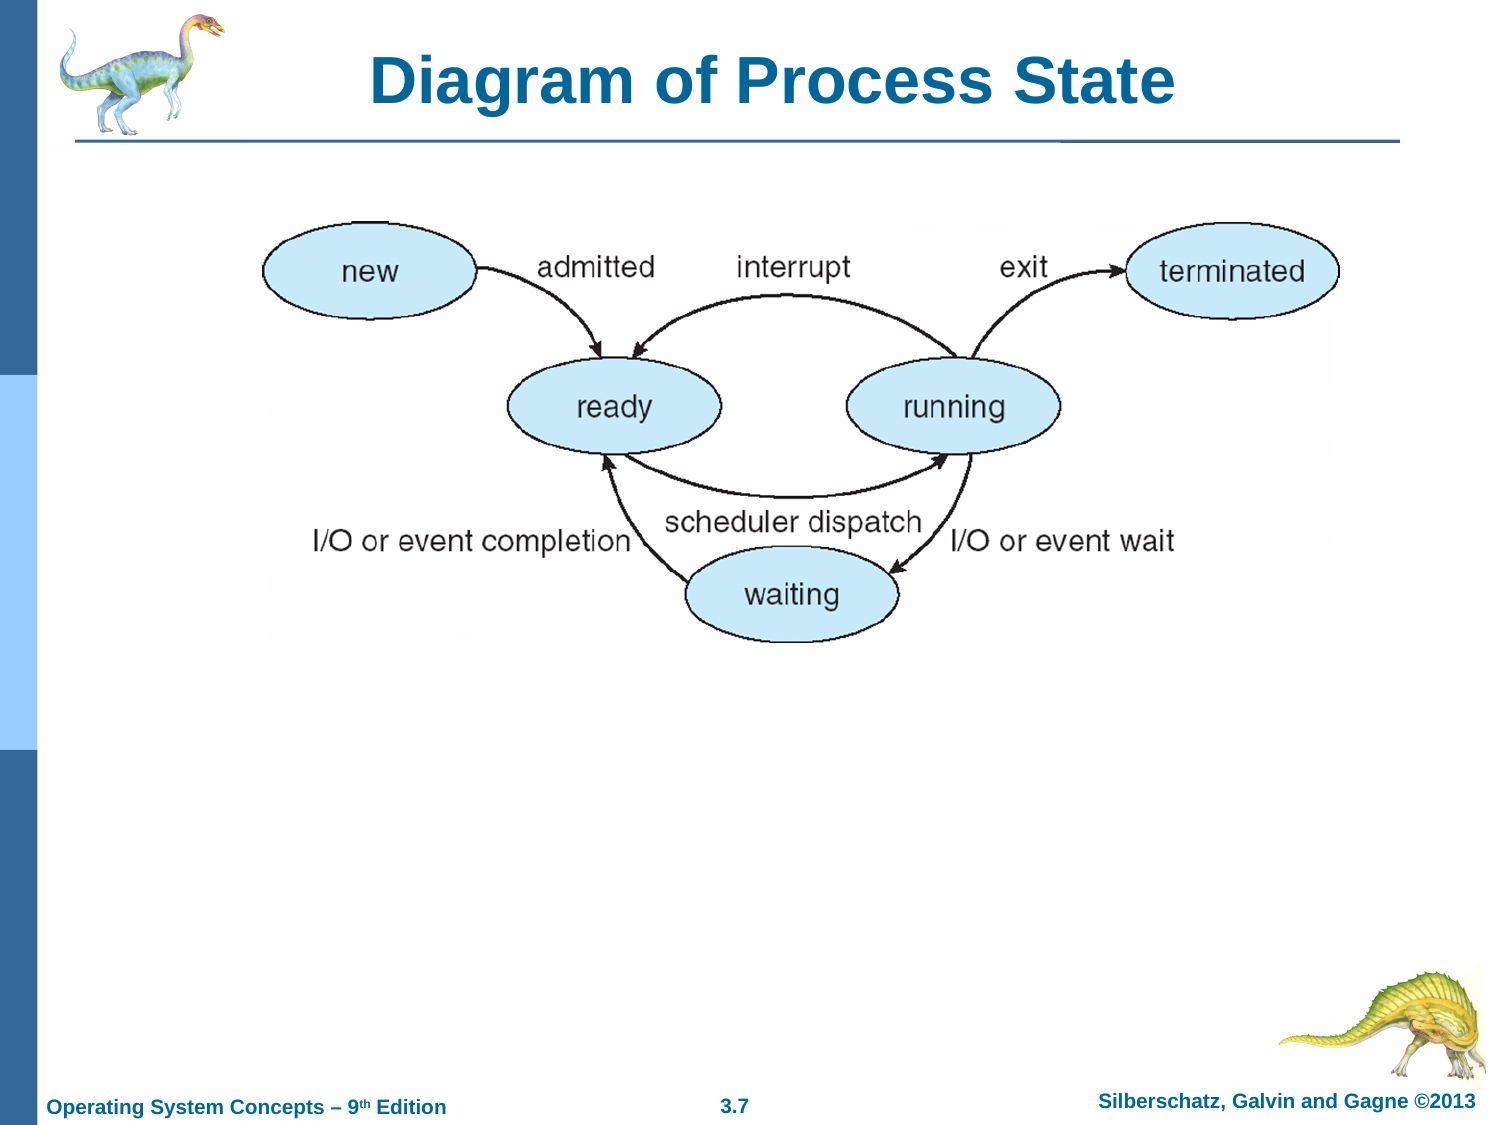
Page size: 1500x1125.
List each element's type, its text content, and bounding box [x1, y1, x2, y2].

picture [1275, 959, 1486, 1090]
picture [254, 214, 1345, 649]
title Diagram of Process State [121, 29, 1426, 125]
picture [46, 0, 243, 149]
